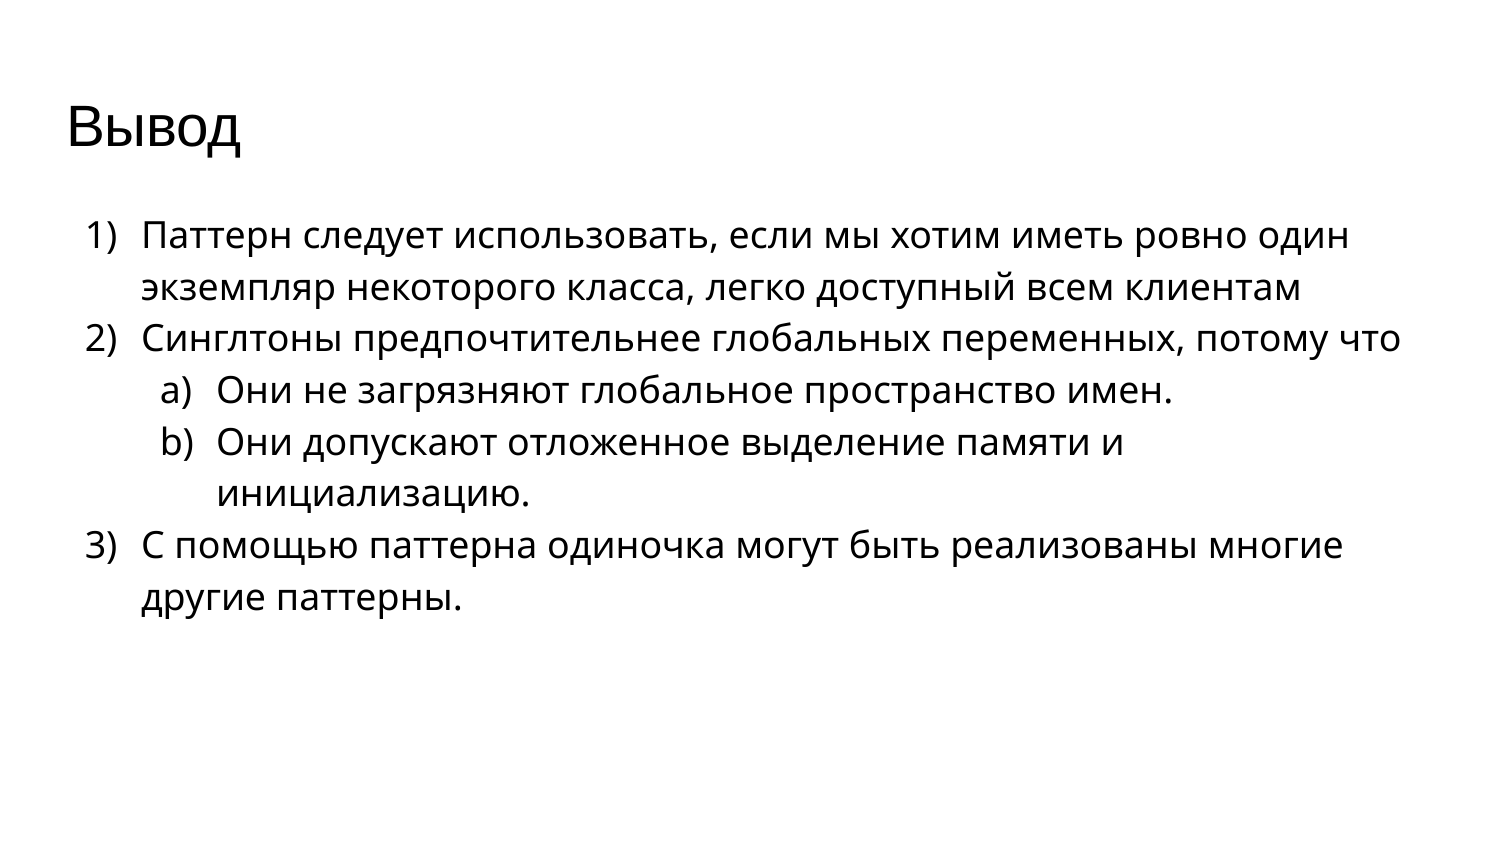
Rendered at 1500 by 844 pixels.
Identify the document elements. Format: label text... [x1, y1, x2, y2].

list Паттерн следует использовать, если мы хотим иметь ровно один экземпляр некоторого класса, легко доступный всем клиентам Синглтоны предпочтительнее глобальных переменных, потому что Они не загрязняют глобальное пространство имен. Они допускают отложенное выделение памяти и инициализацию. С помощью паттерна одиночка могут быть реализованы многие другие паттерны. [51, 189, 1449, 750]
title Вывод [51, 72, 1449, 167]
